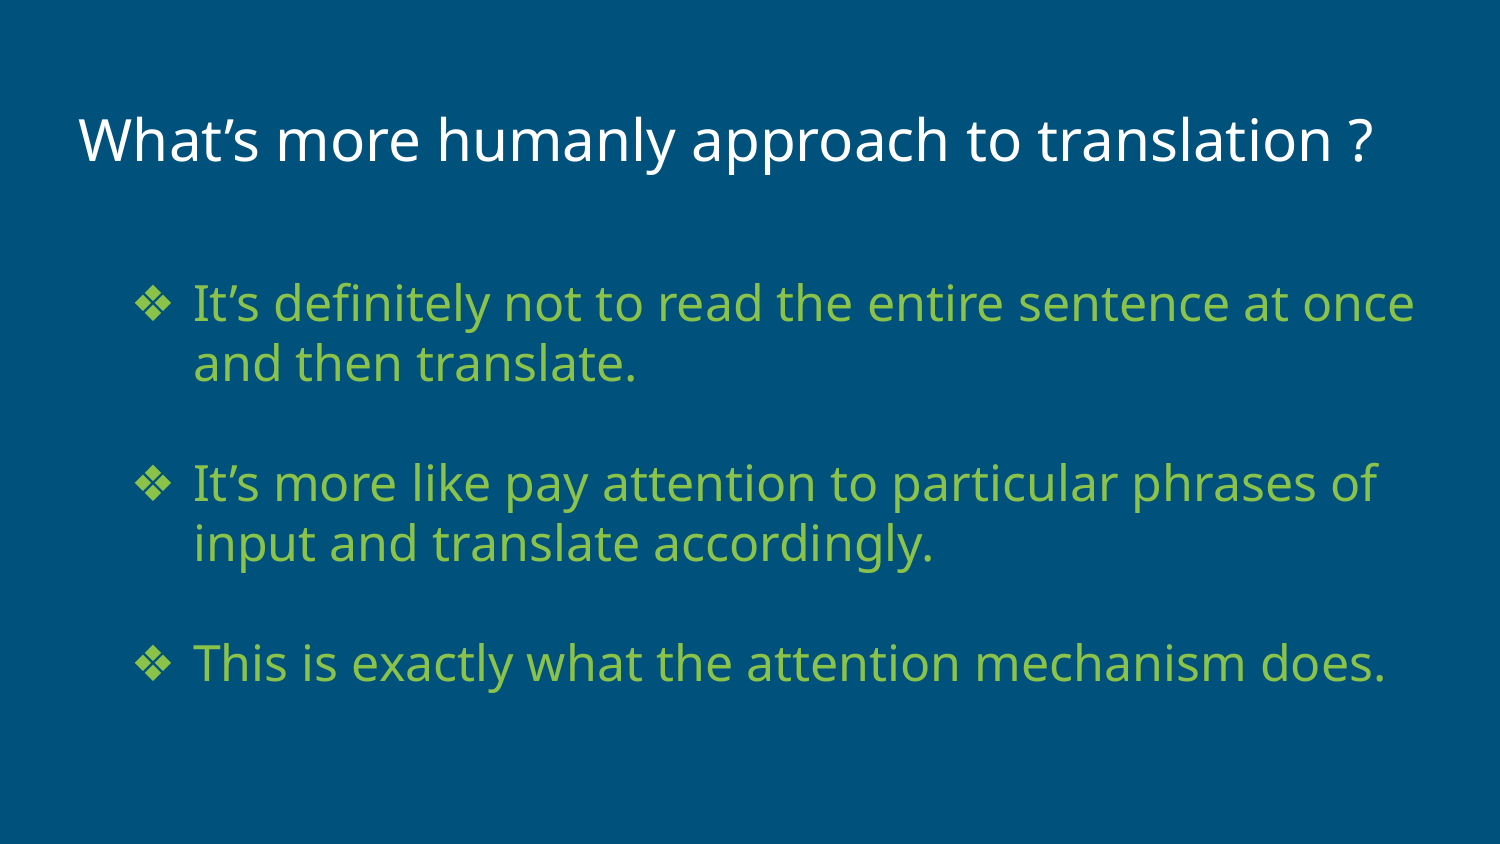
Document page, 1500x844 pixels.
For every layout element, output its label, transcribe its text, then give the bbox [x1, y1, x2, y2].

title What’s more humanly approach to translation ? [63, 75, 1437, 188]
text_box It’s definitely not to read the entire sentence at once and then translate. It’s more like pay attention to particular phrases of input and translate accordingly. This is exactly what the attention mechanism does. [103, 256, 1437, 769]
